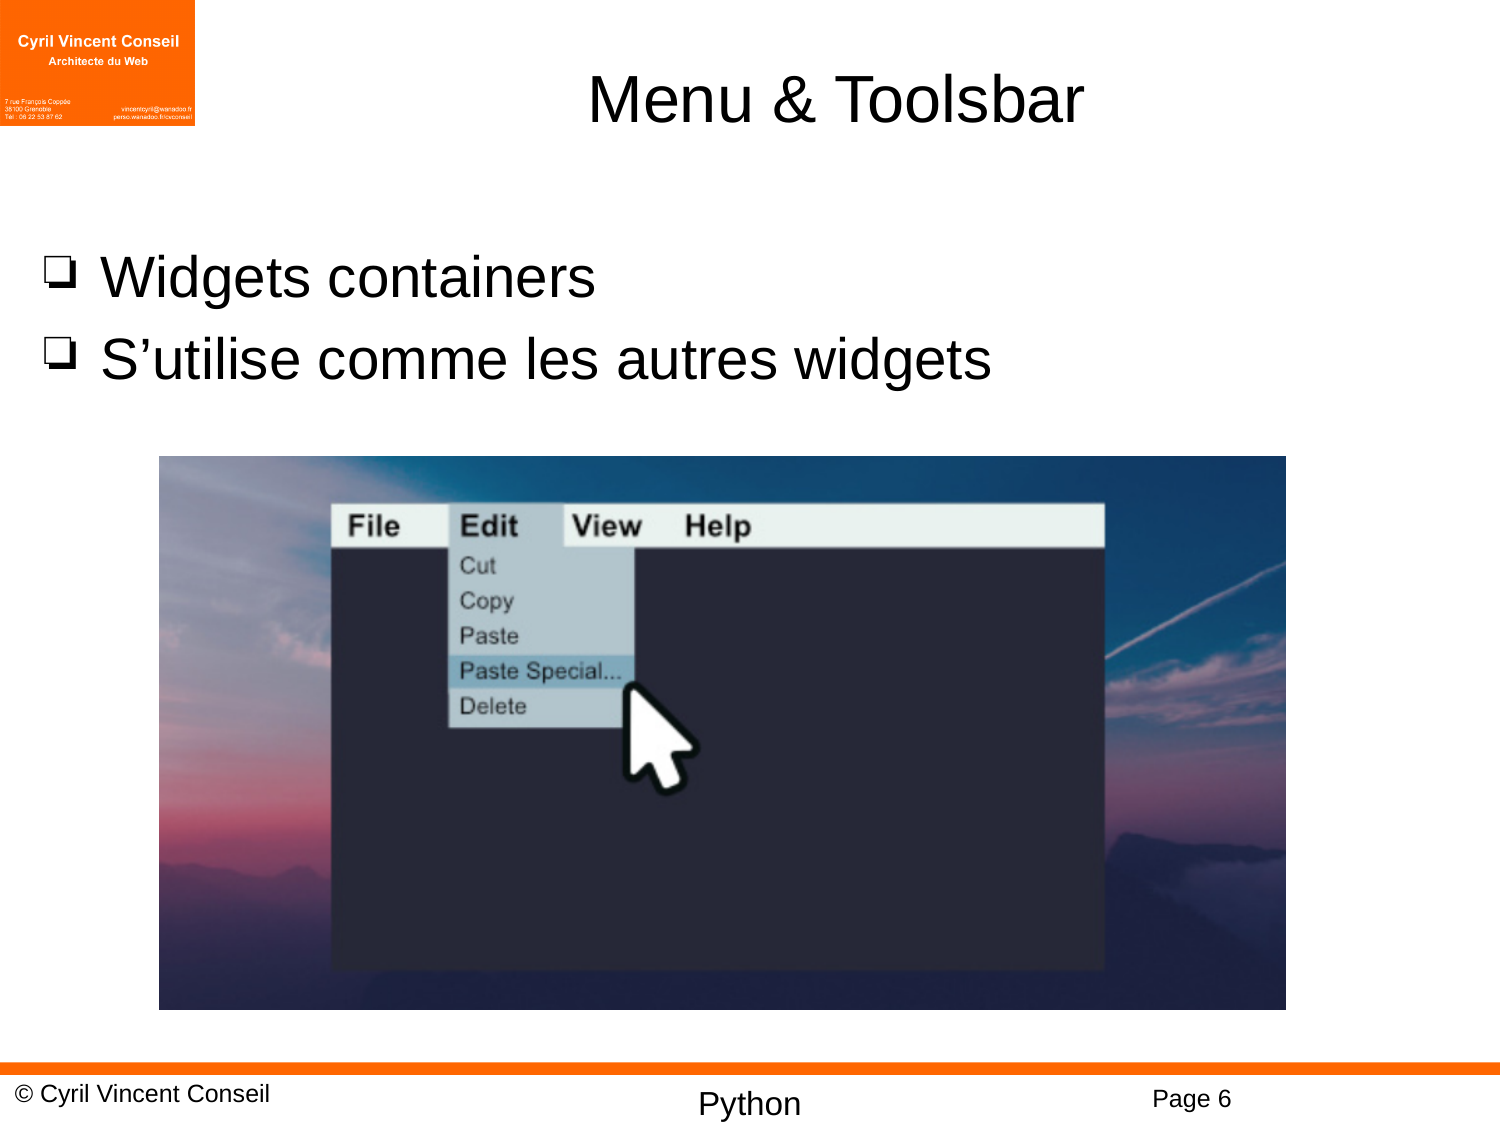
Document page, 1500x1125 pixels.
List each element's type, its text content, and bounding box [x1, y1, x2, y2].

picture [0, 0, 195, 126]
picture [159, 455, 1286, 1011]
title Menu & Toolsbar [194, 2, 1480, 190]
list Widgets containers S’utilise comme les autres widgets [29, 231, 1468, 1059]
